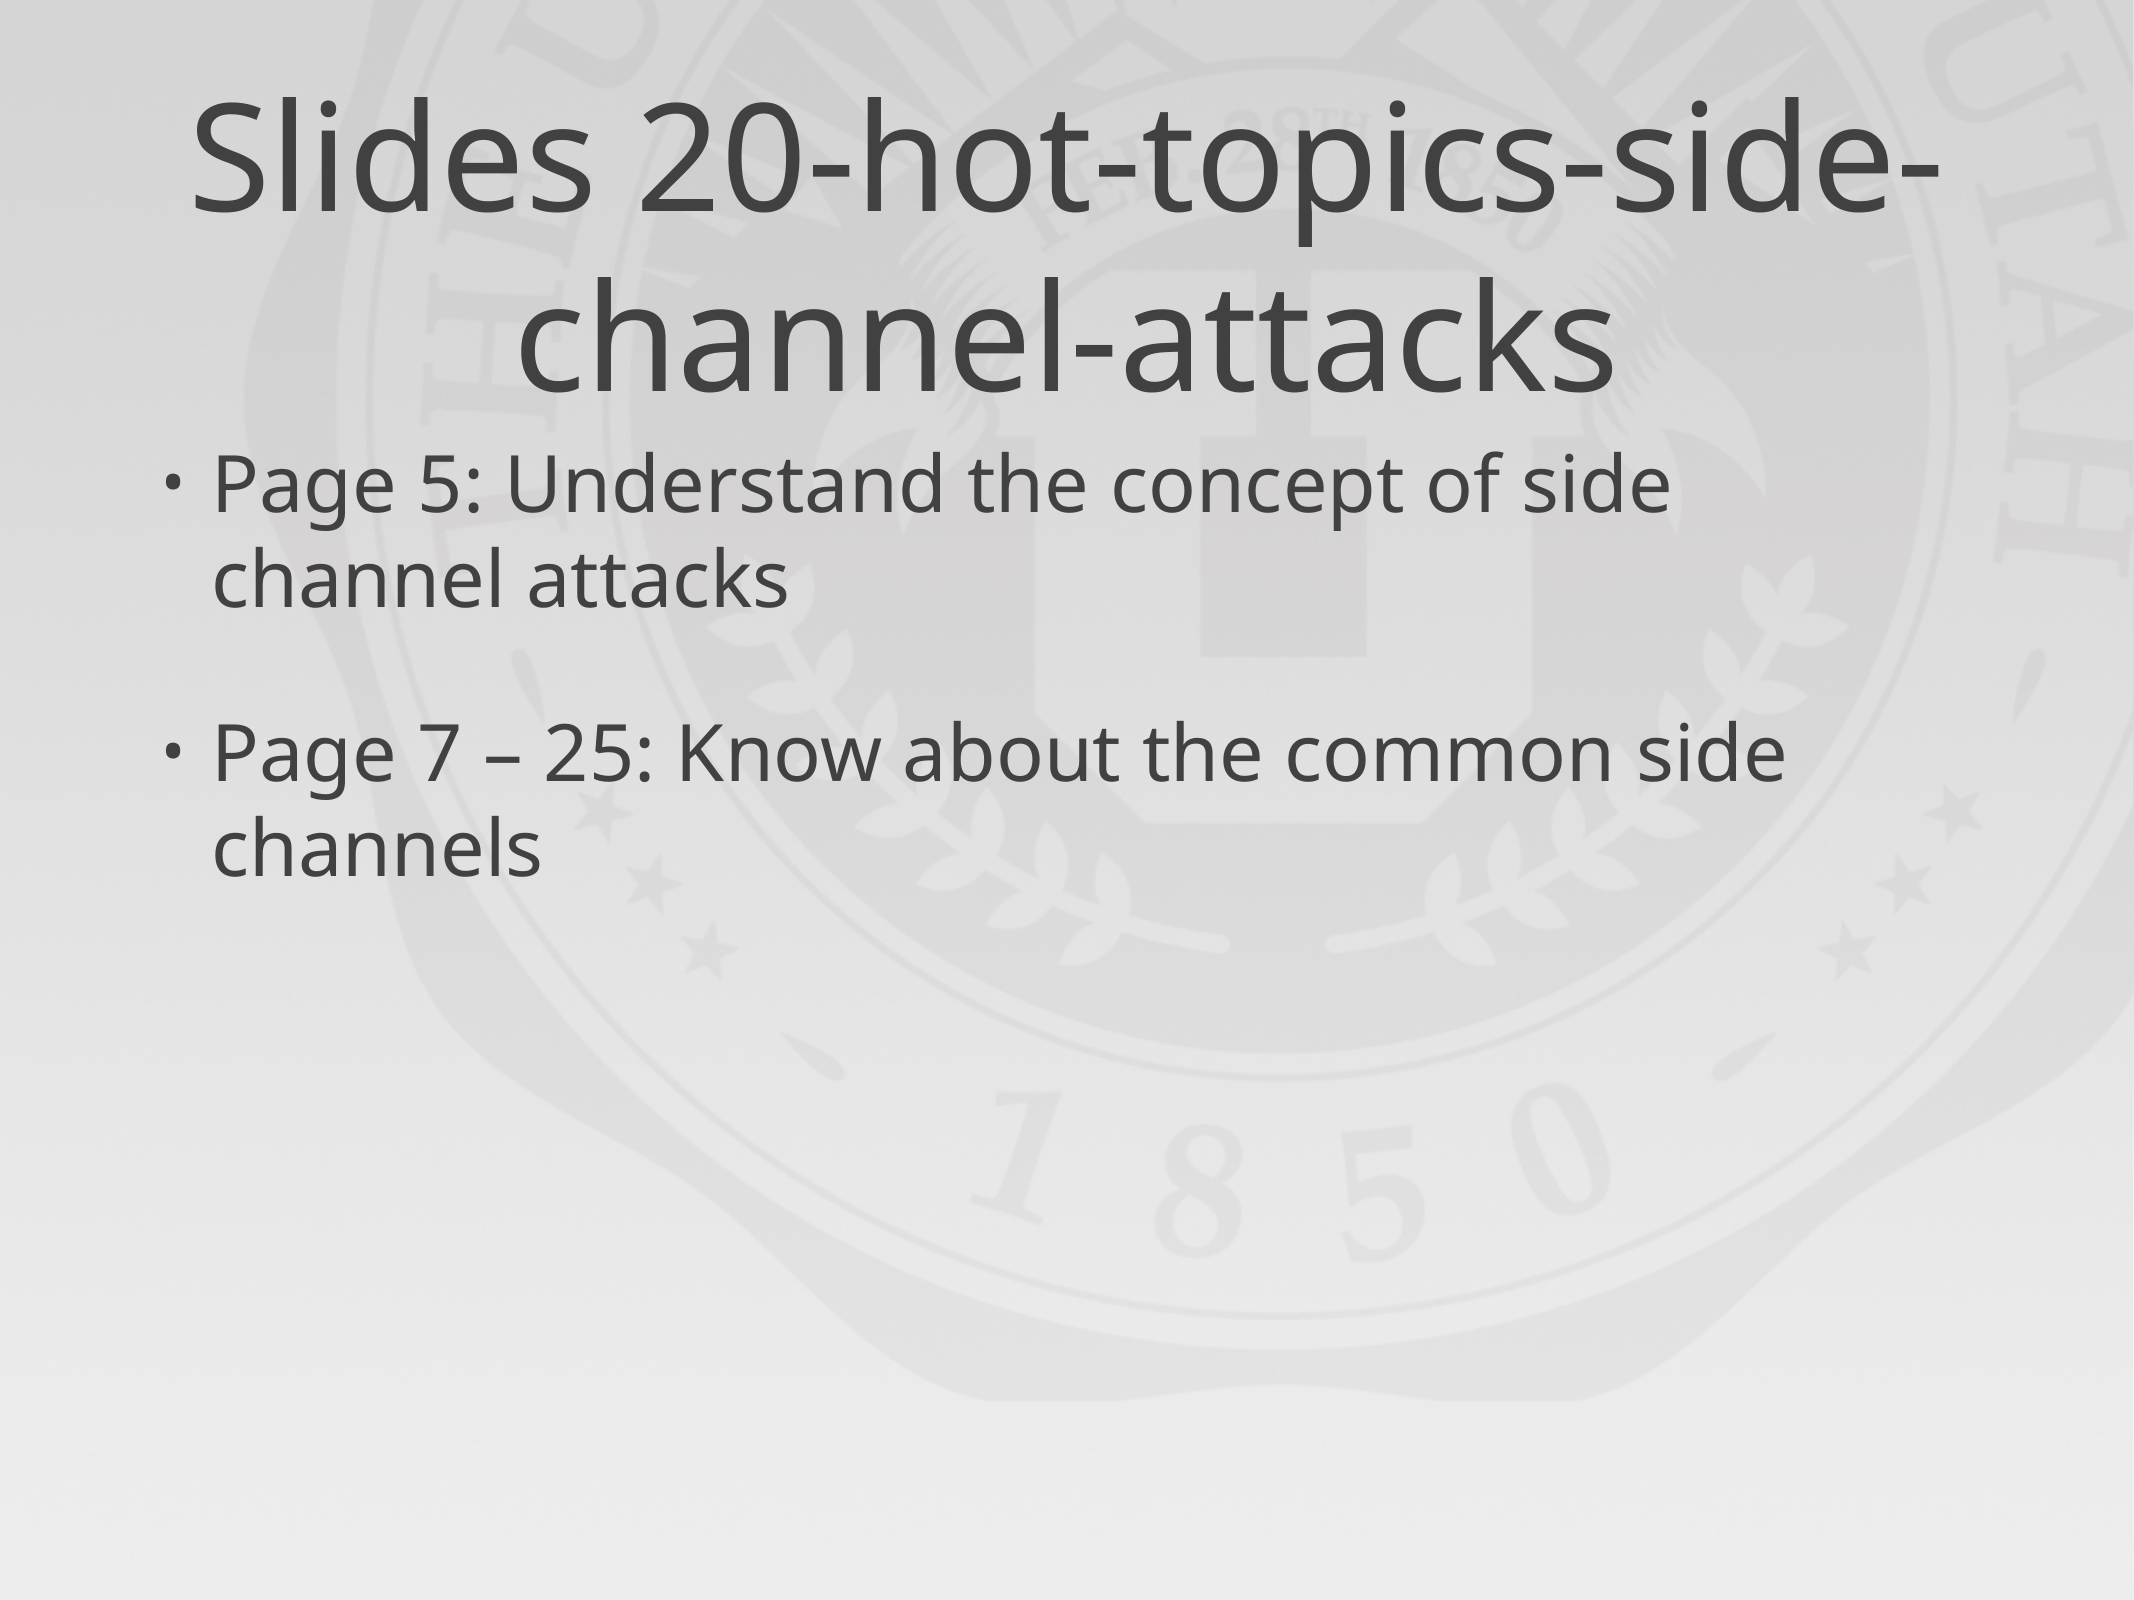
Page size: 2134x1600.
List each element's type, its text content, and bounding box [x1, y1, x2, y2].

title Slides 20-hot-topics-side-channel-attacks [58, 41, 2075, 442]
picture [0, 0, 2134, 1600]
list Page 5: Understand the concept of side channel attacks Page 7 – 25: Know about the common side channels [146, 426, 1987, 1442]
